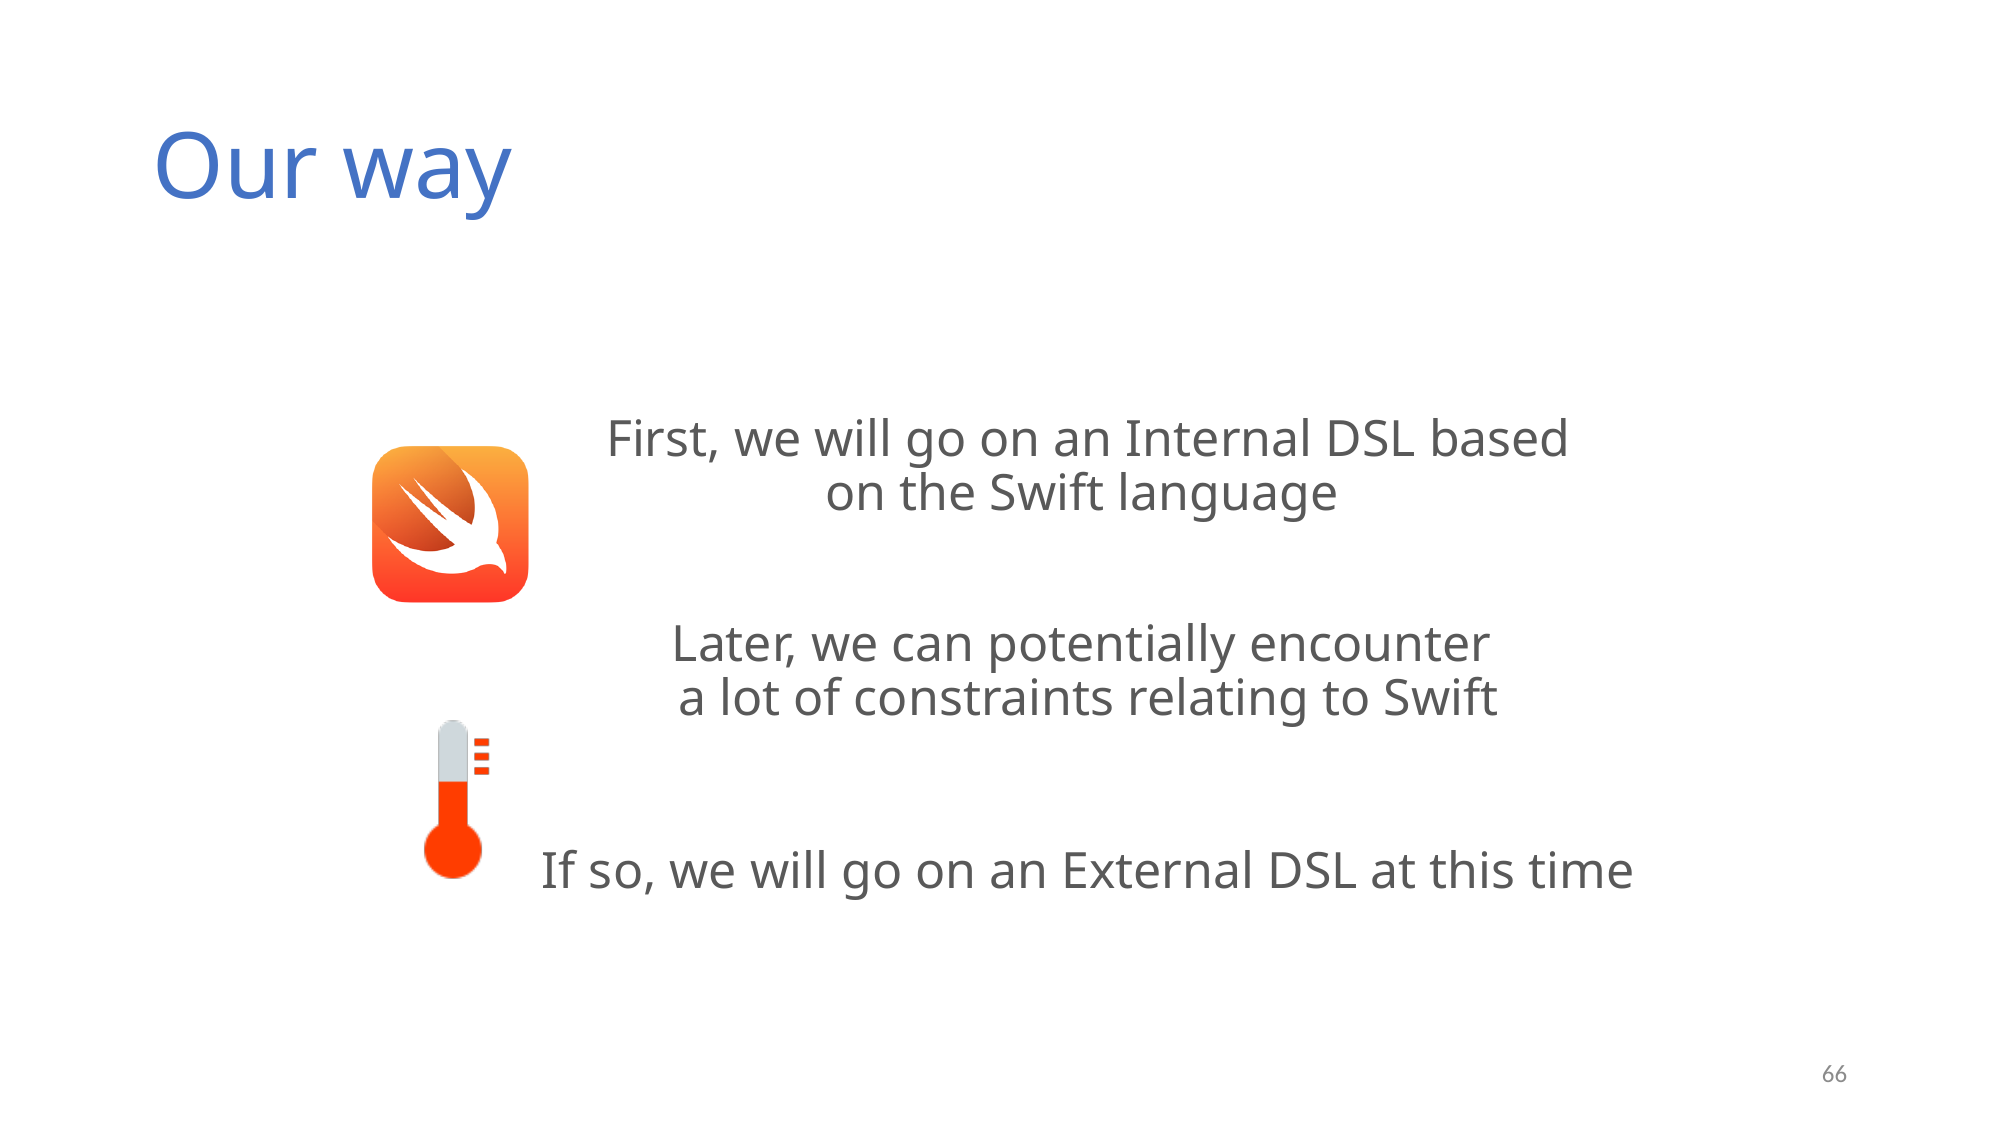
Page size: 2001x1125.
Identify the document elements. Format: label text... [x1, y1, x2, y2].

slide_number 66 [1412, 1042, 1863, 1103]
text_box First, we will go on an Internal DSL based on the Swift language [457, 406, 1721, 543]
picture [371, 445, 529, 603]
text_box Later, we can potentially encounter a lot of constraints relating to Swift [457, 610, 1721, 748]
title Our way [137, 59, 1863, 278]
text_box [371, 714, 543, 886]
text_box If so, we will go on an External DSL at this time [457, 838, 1721, 940]
